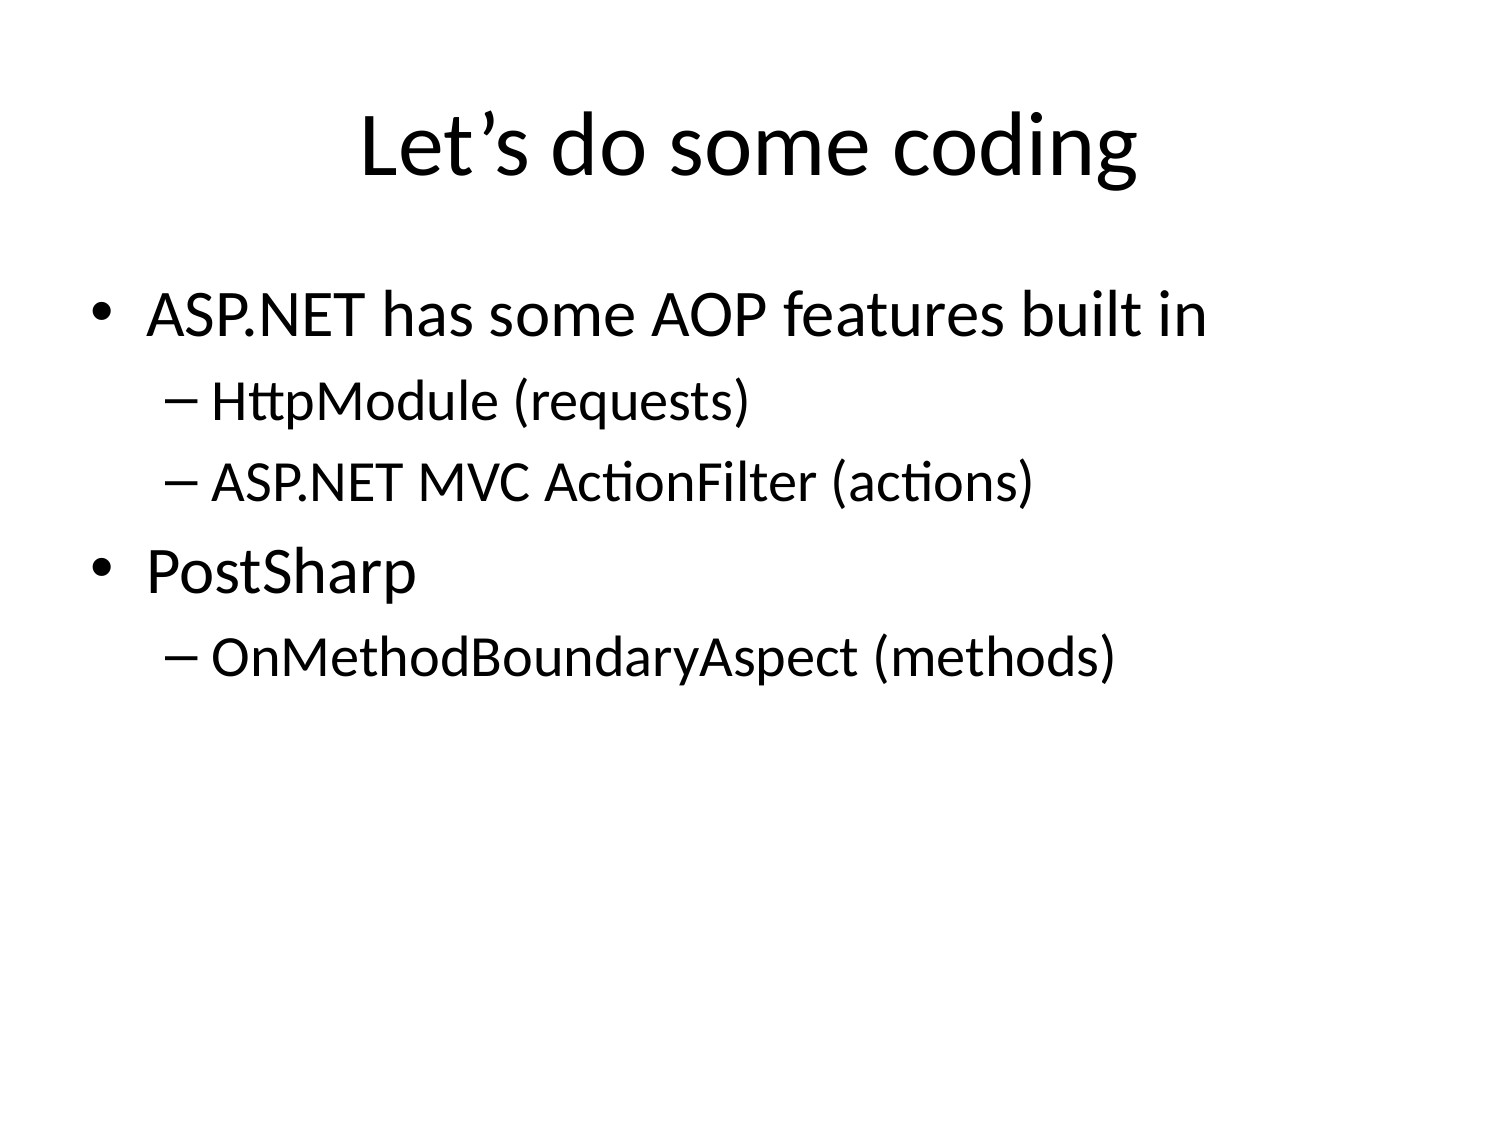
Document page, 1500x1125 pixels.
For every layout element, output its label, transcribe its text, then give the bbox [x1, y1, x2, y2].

title Let’s do some coding [75, 45, 1425, 233]
list ASP.NET has some AOP features built in HttpModule (requests) ASP.NET MVC ActionFilter (actions) PostSharp OnMethodBoundaryAspect (methods) [75, 262, 1425, 1005]
